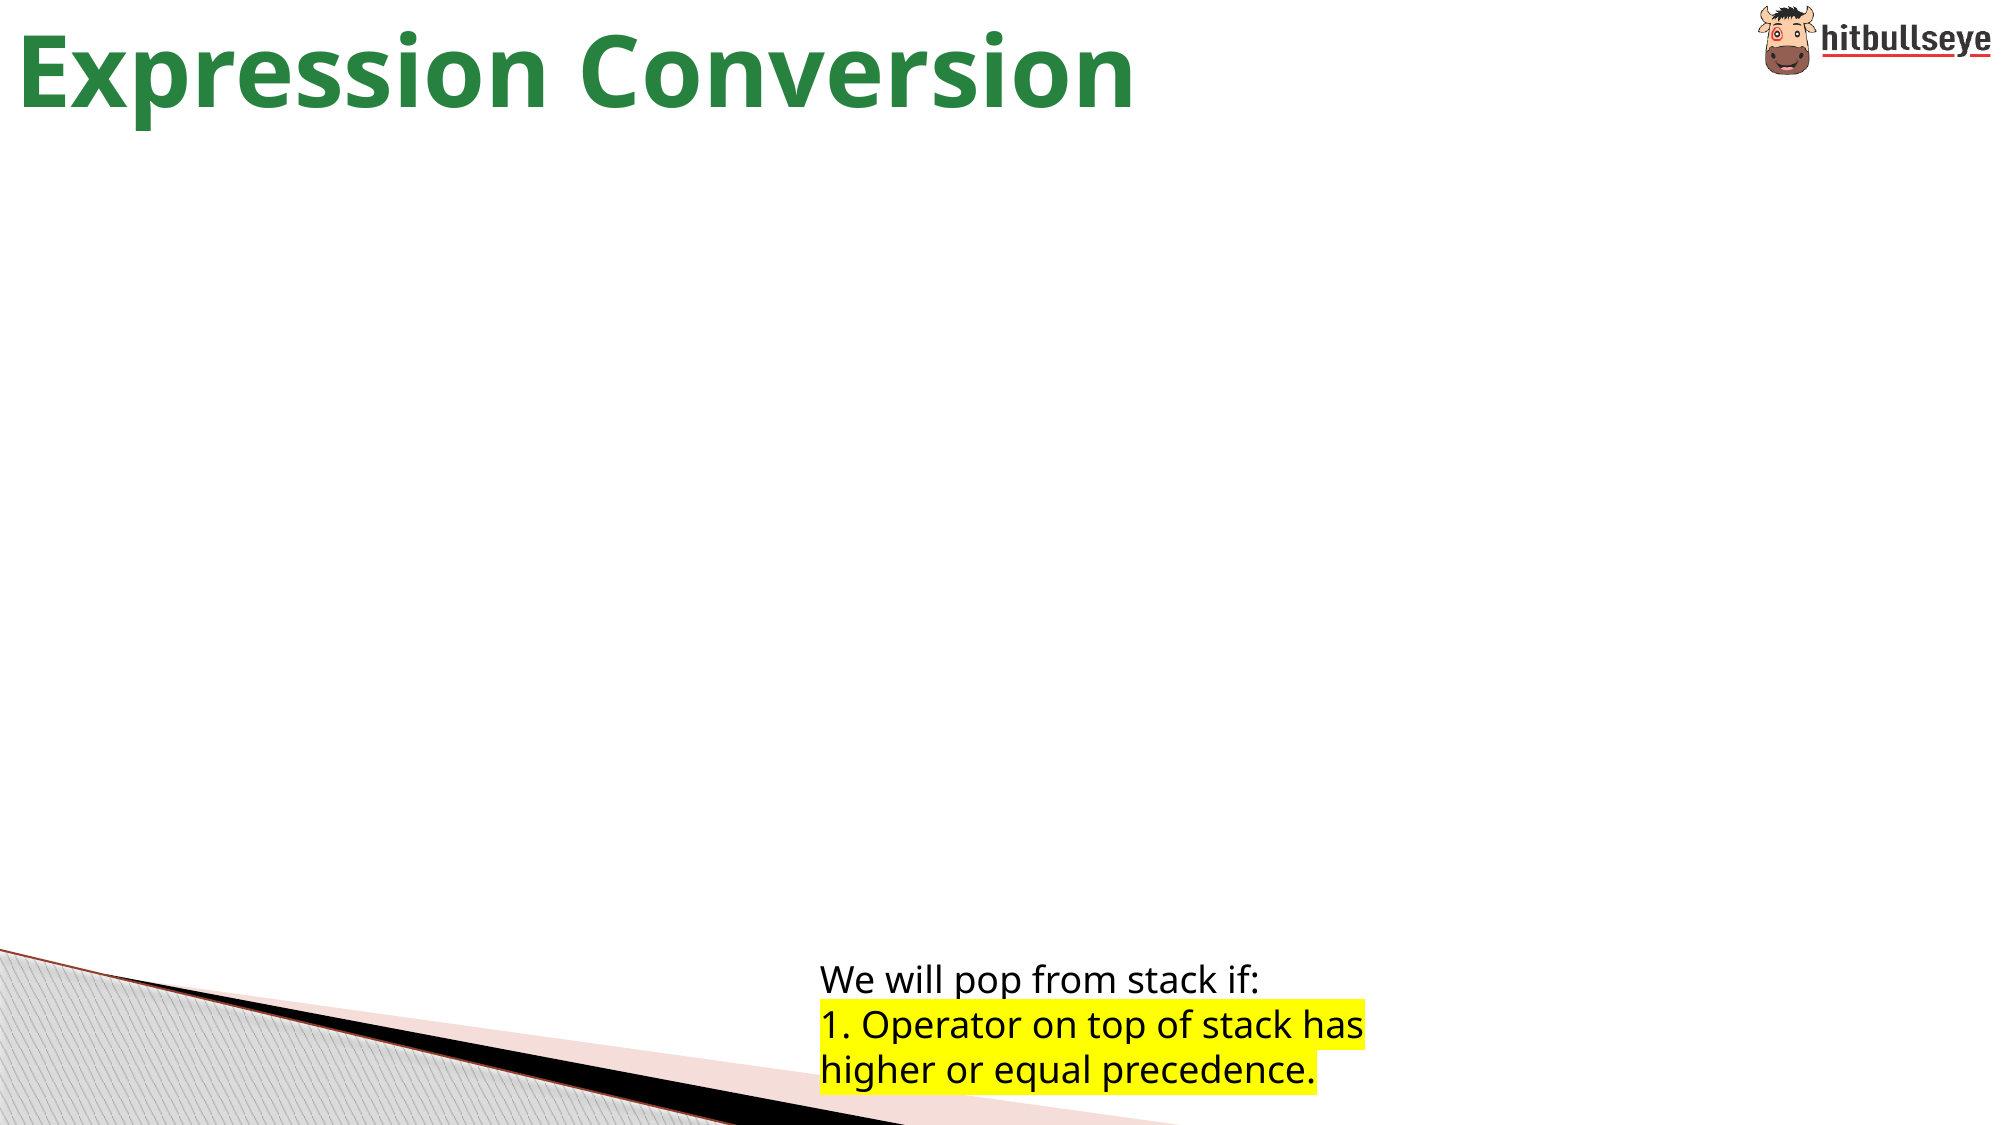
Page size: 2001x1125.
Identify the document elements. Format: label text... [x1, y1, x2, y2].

text_box We will pop from stack if: 1. Operator on top of stack has higher or equal precedence. [805, 948, 1423, 1099]
title Expression Conversion [0, 0, 1800, 137]
picture [1800, 0, 2000, 81]
